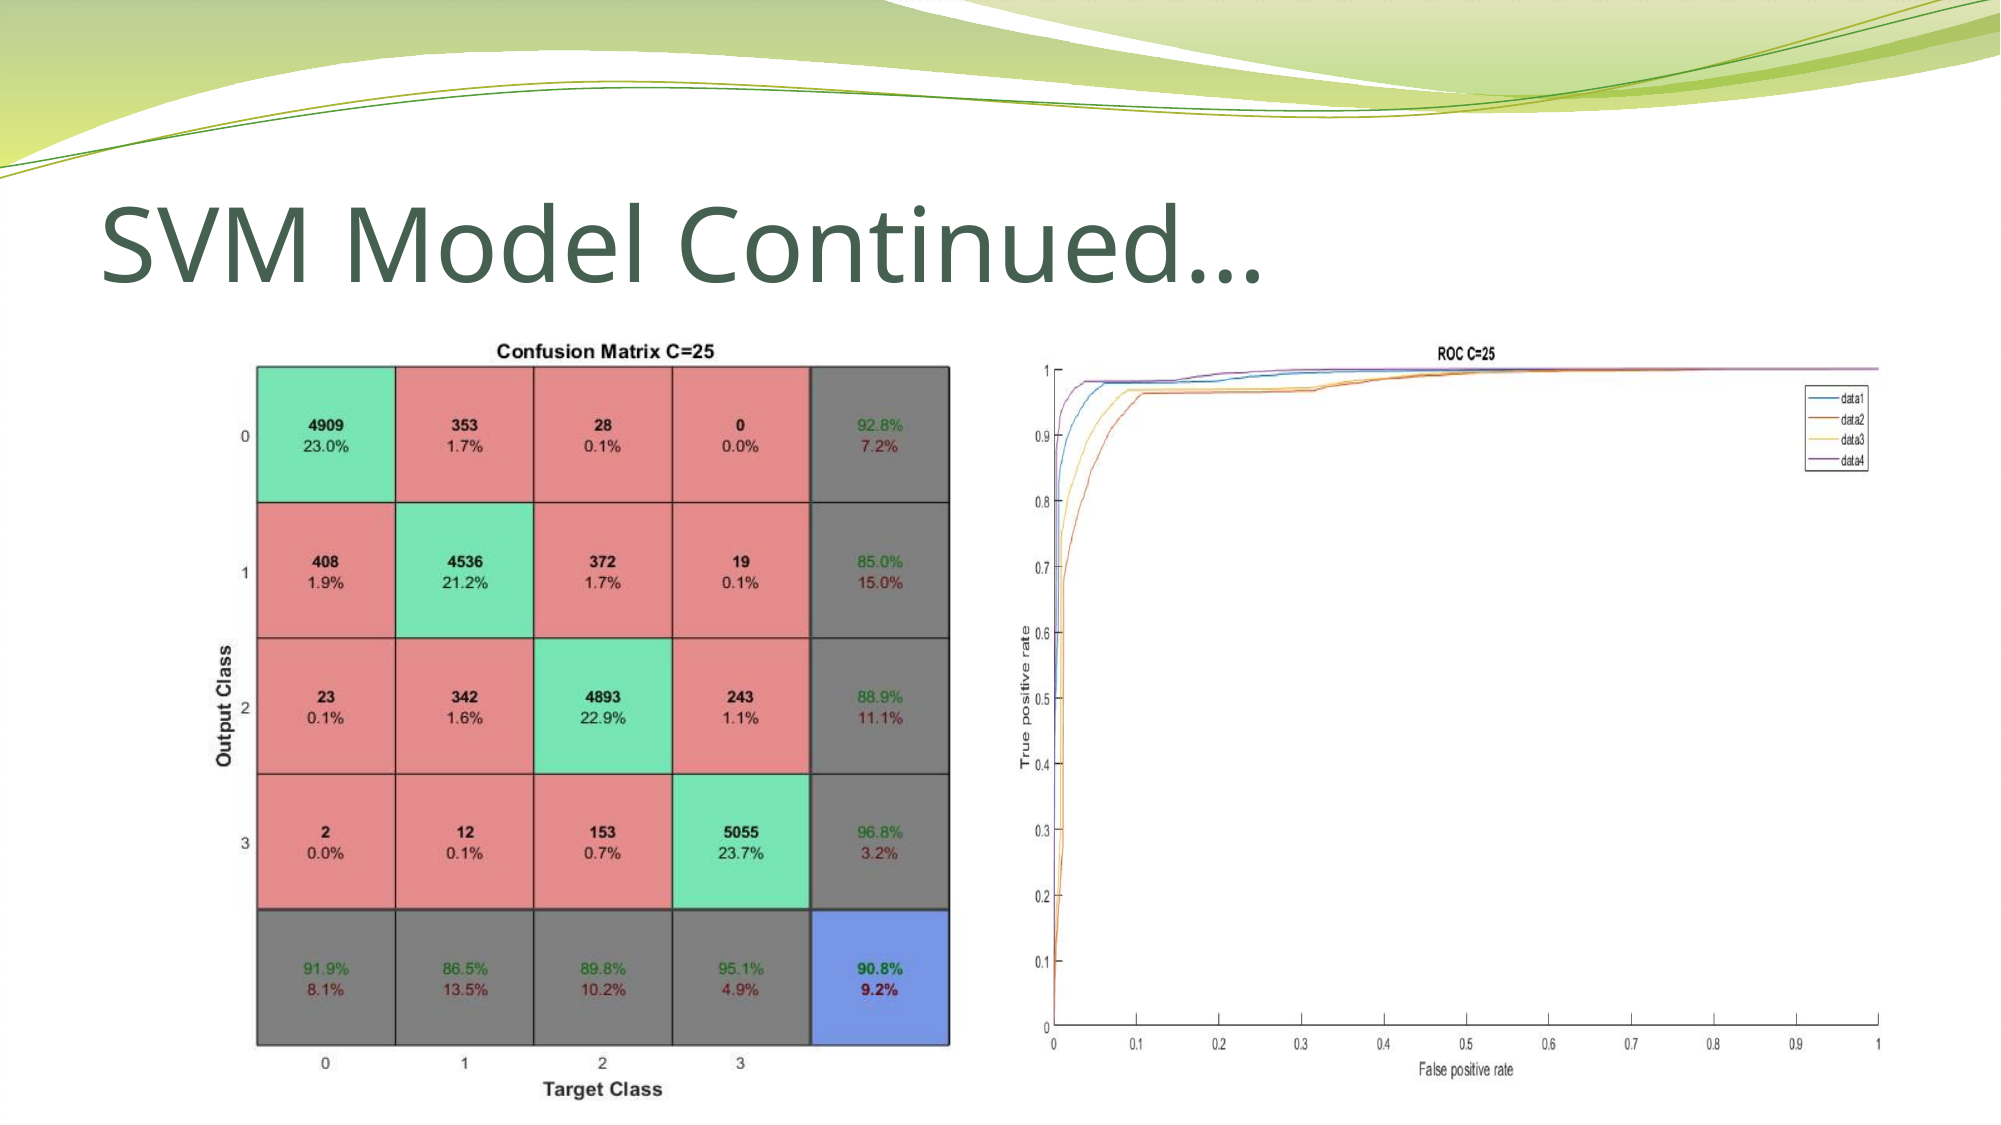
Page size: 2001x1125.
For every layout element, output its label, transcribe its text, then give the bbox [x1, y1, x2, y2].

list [1016, 342, 1900, 1098]
title SVM Model Continued… [99, 115, 1900, 303]
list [167, 330, 998, 1123]
